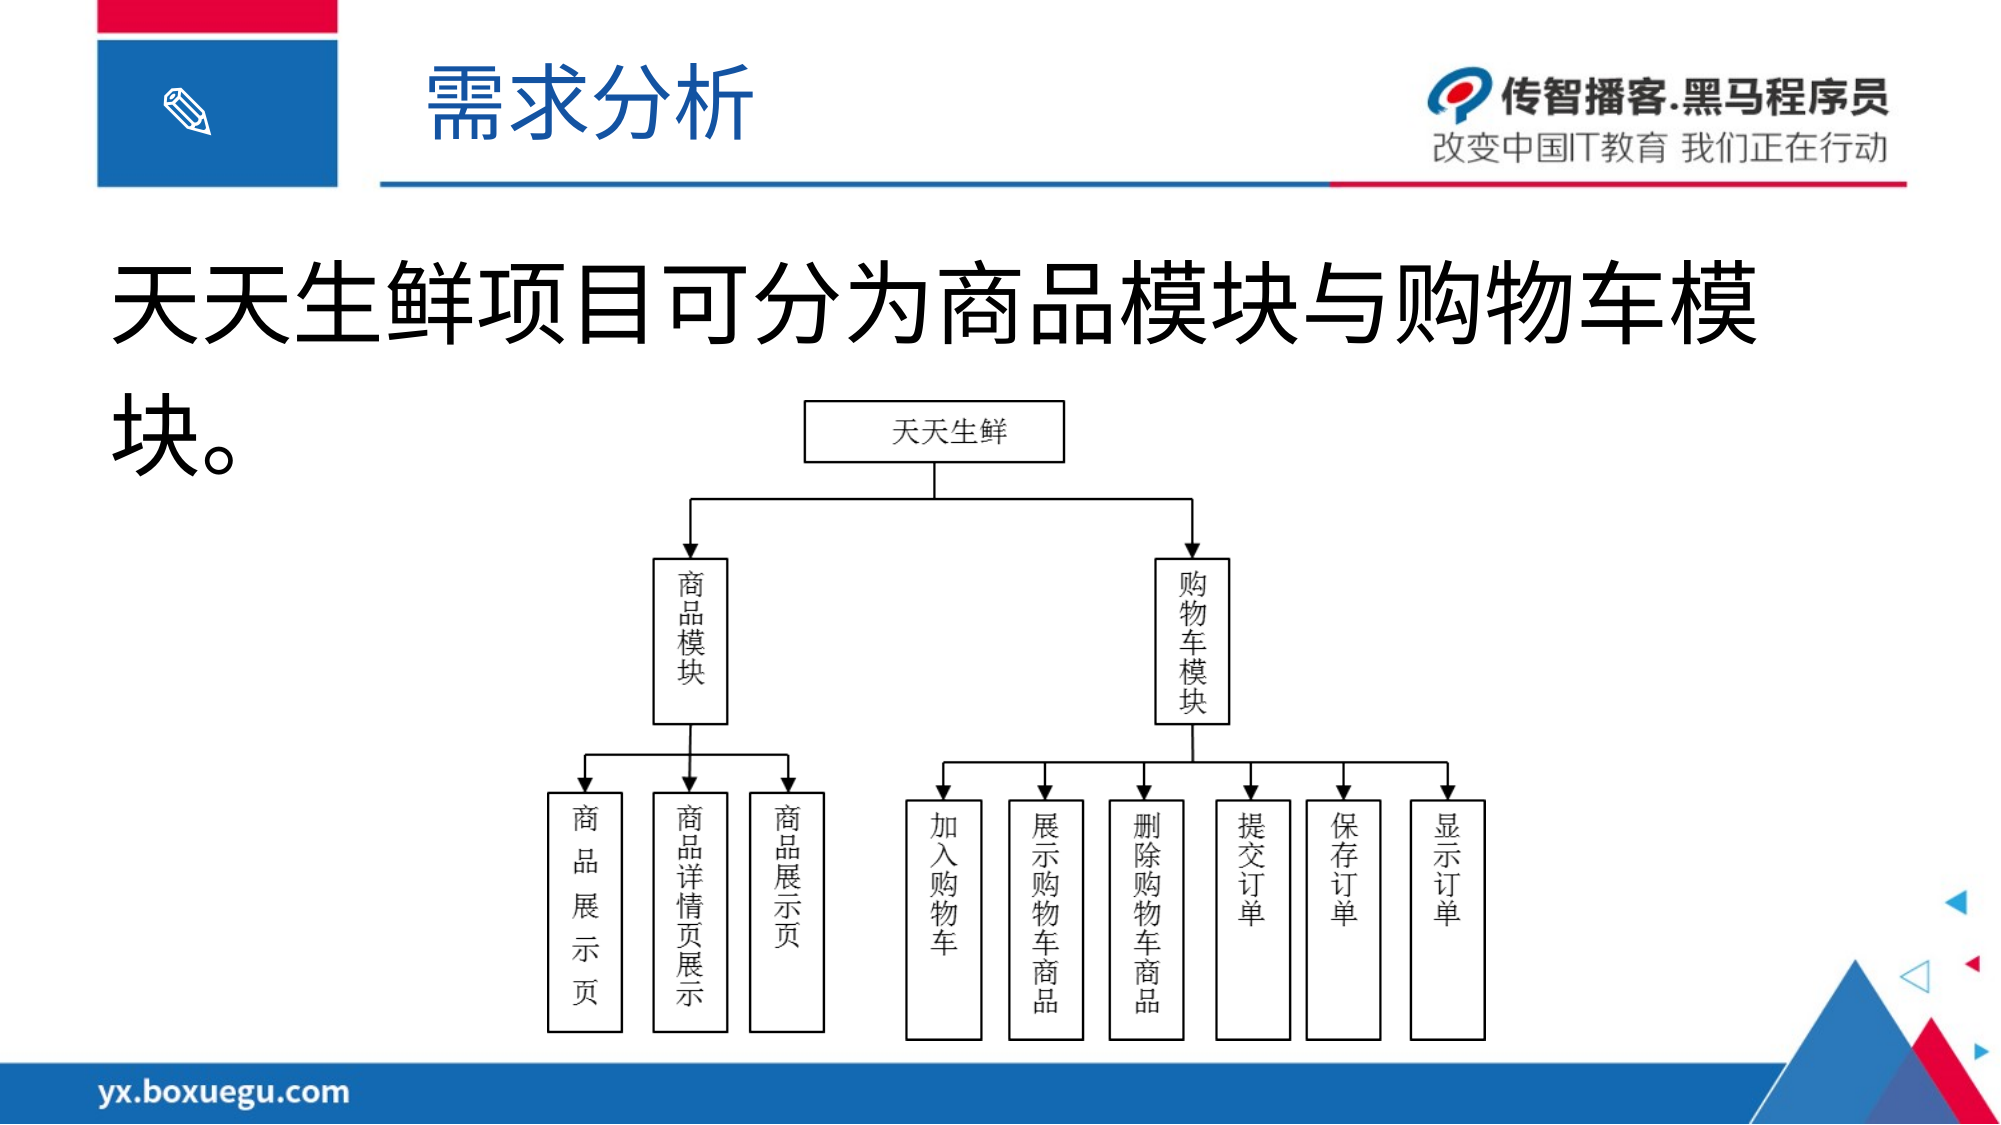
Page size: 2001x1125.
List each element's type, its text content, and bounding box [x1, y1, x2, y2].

picture [0, 0, 2000, 1124]
text_box 天天生鲜项目可分为商品模块与购物车模块。 [94, 216, 1938, 496]
text_box 需求分析 [409, 43, 1292, 158]
